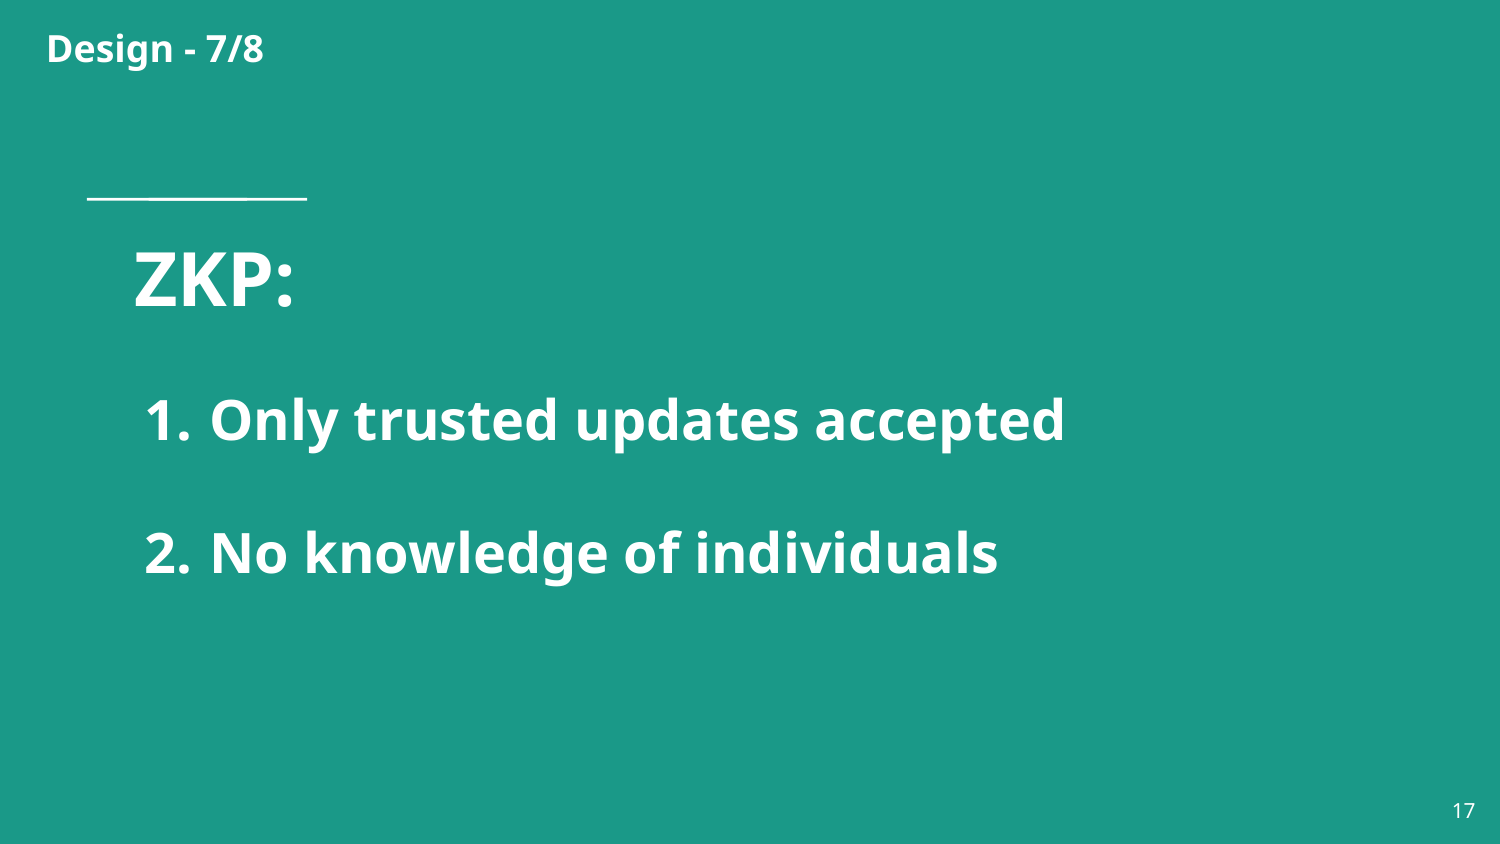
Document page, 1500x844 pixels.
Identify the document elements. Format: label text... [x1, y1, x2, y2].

slide_number ‹#› [1400, 779, 1491, 844]
title ZKP: Only trusted updates accepted No knowledge of individuals [119, 216, 1381, 681]
text_box Design - 7/8 [30, 10, 909, 86]
